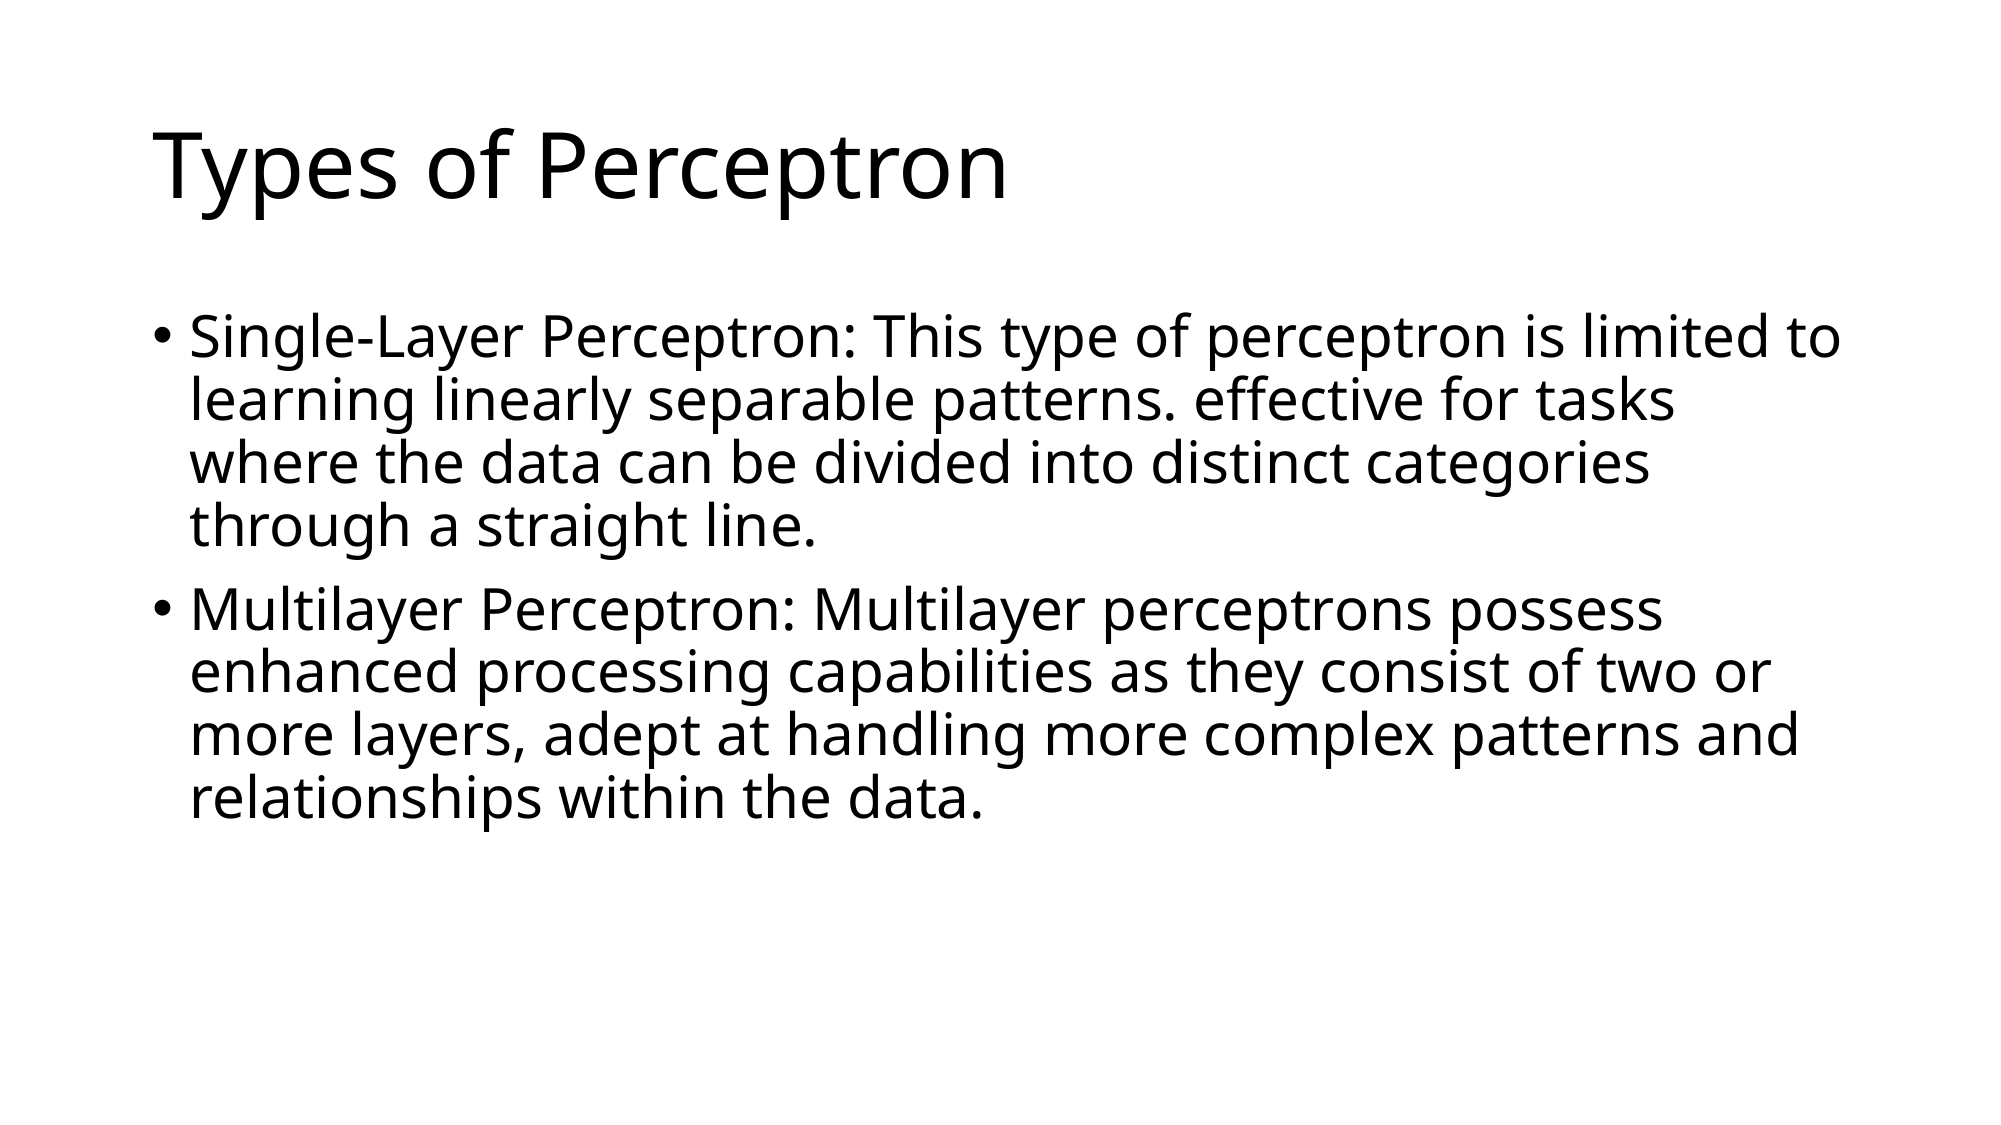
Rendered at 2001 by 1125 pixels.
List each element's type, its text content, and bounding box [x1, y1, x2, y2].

title Types of Perceptron [137, 59, 1863, 278]
list Single-Layer Perceptron: This type of perceptron is limited to learning linearly separable patterns. effective for tasks where the data can be divided into distinct categories through a straight line. Multilayer Perceptron: Multilayer perceptrons possess enhanced processing capabilities as they consist of two or more layers, adept at handling more complex patterns and relationships within the data. [137, 299, 1863, 1014]
